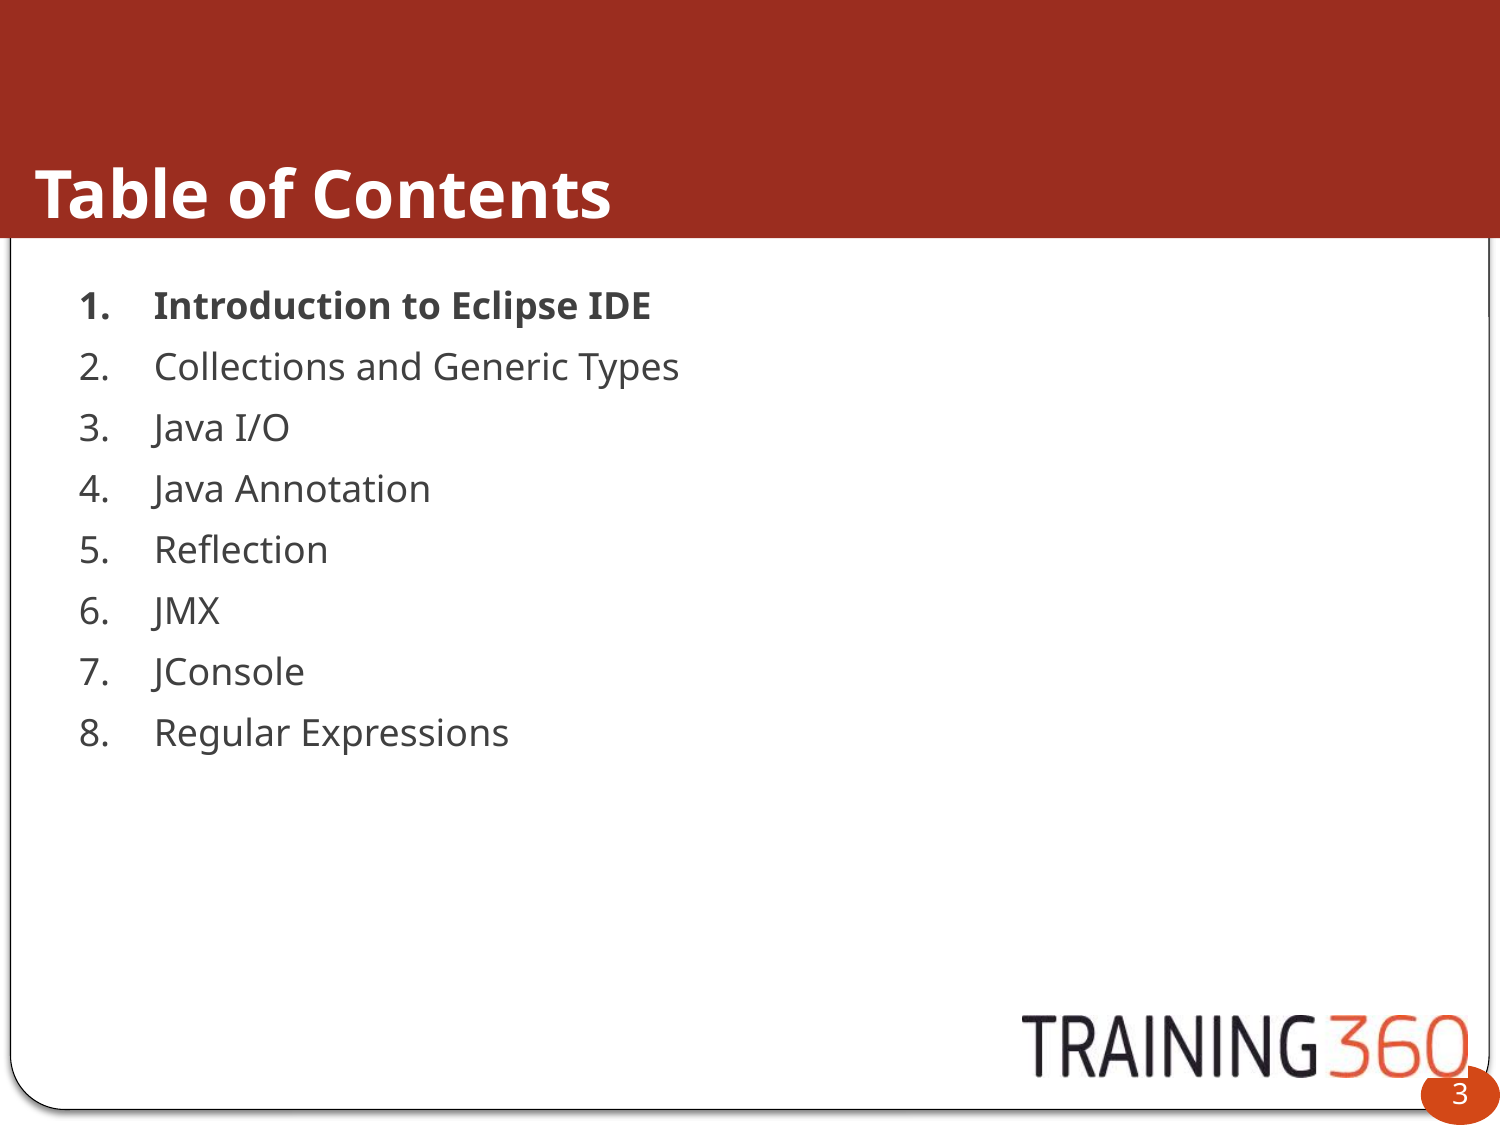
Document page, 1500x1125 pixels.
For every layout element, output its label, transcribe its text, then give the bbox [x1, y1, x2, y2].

picture [1022, 1015, 1469, 1078]
slide_number 3 [1420, 1066, 1500, 1125]
list Table of Contents [0, 0, 1500, 239]
text_box Introduction to Eclipse IDE Collections and Generic Types Java I/O Java Annotation Reflection JMX JConsole Regular Expressions [50, 283, 1438, 761]
